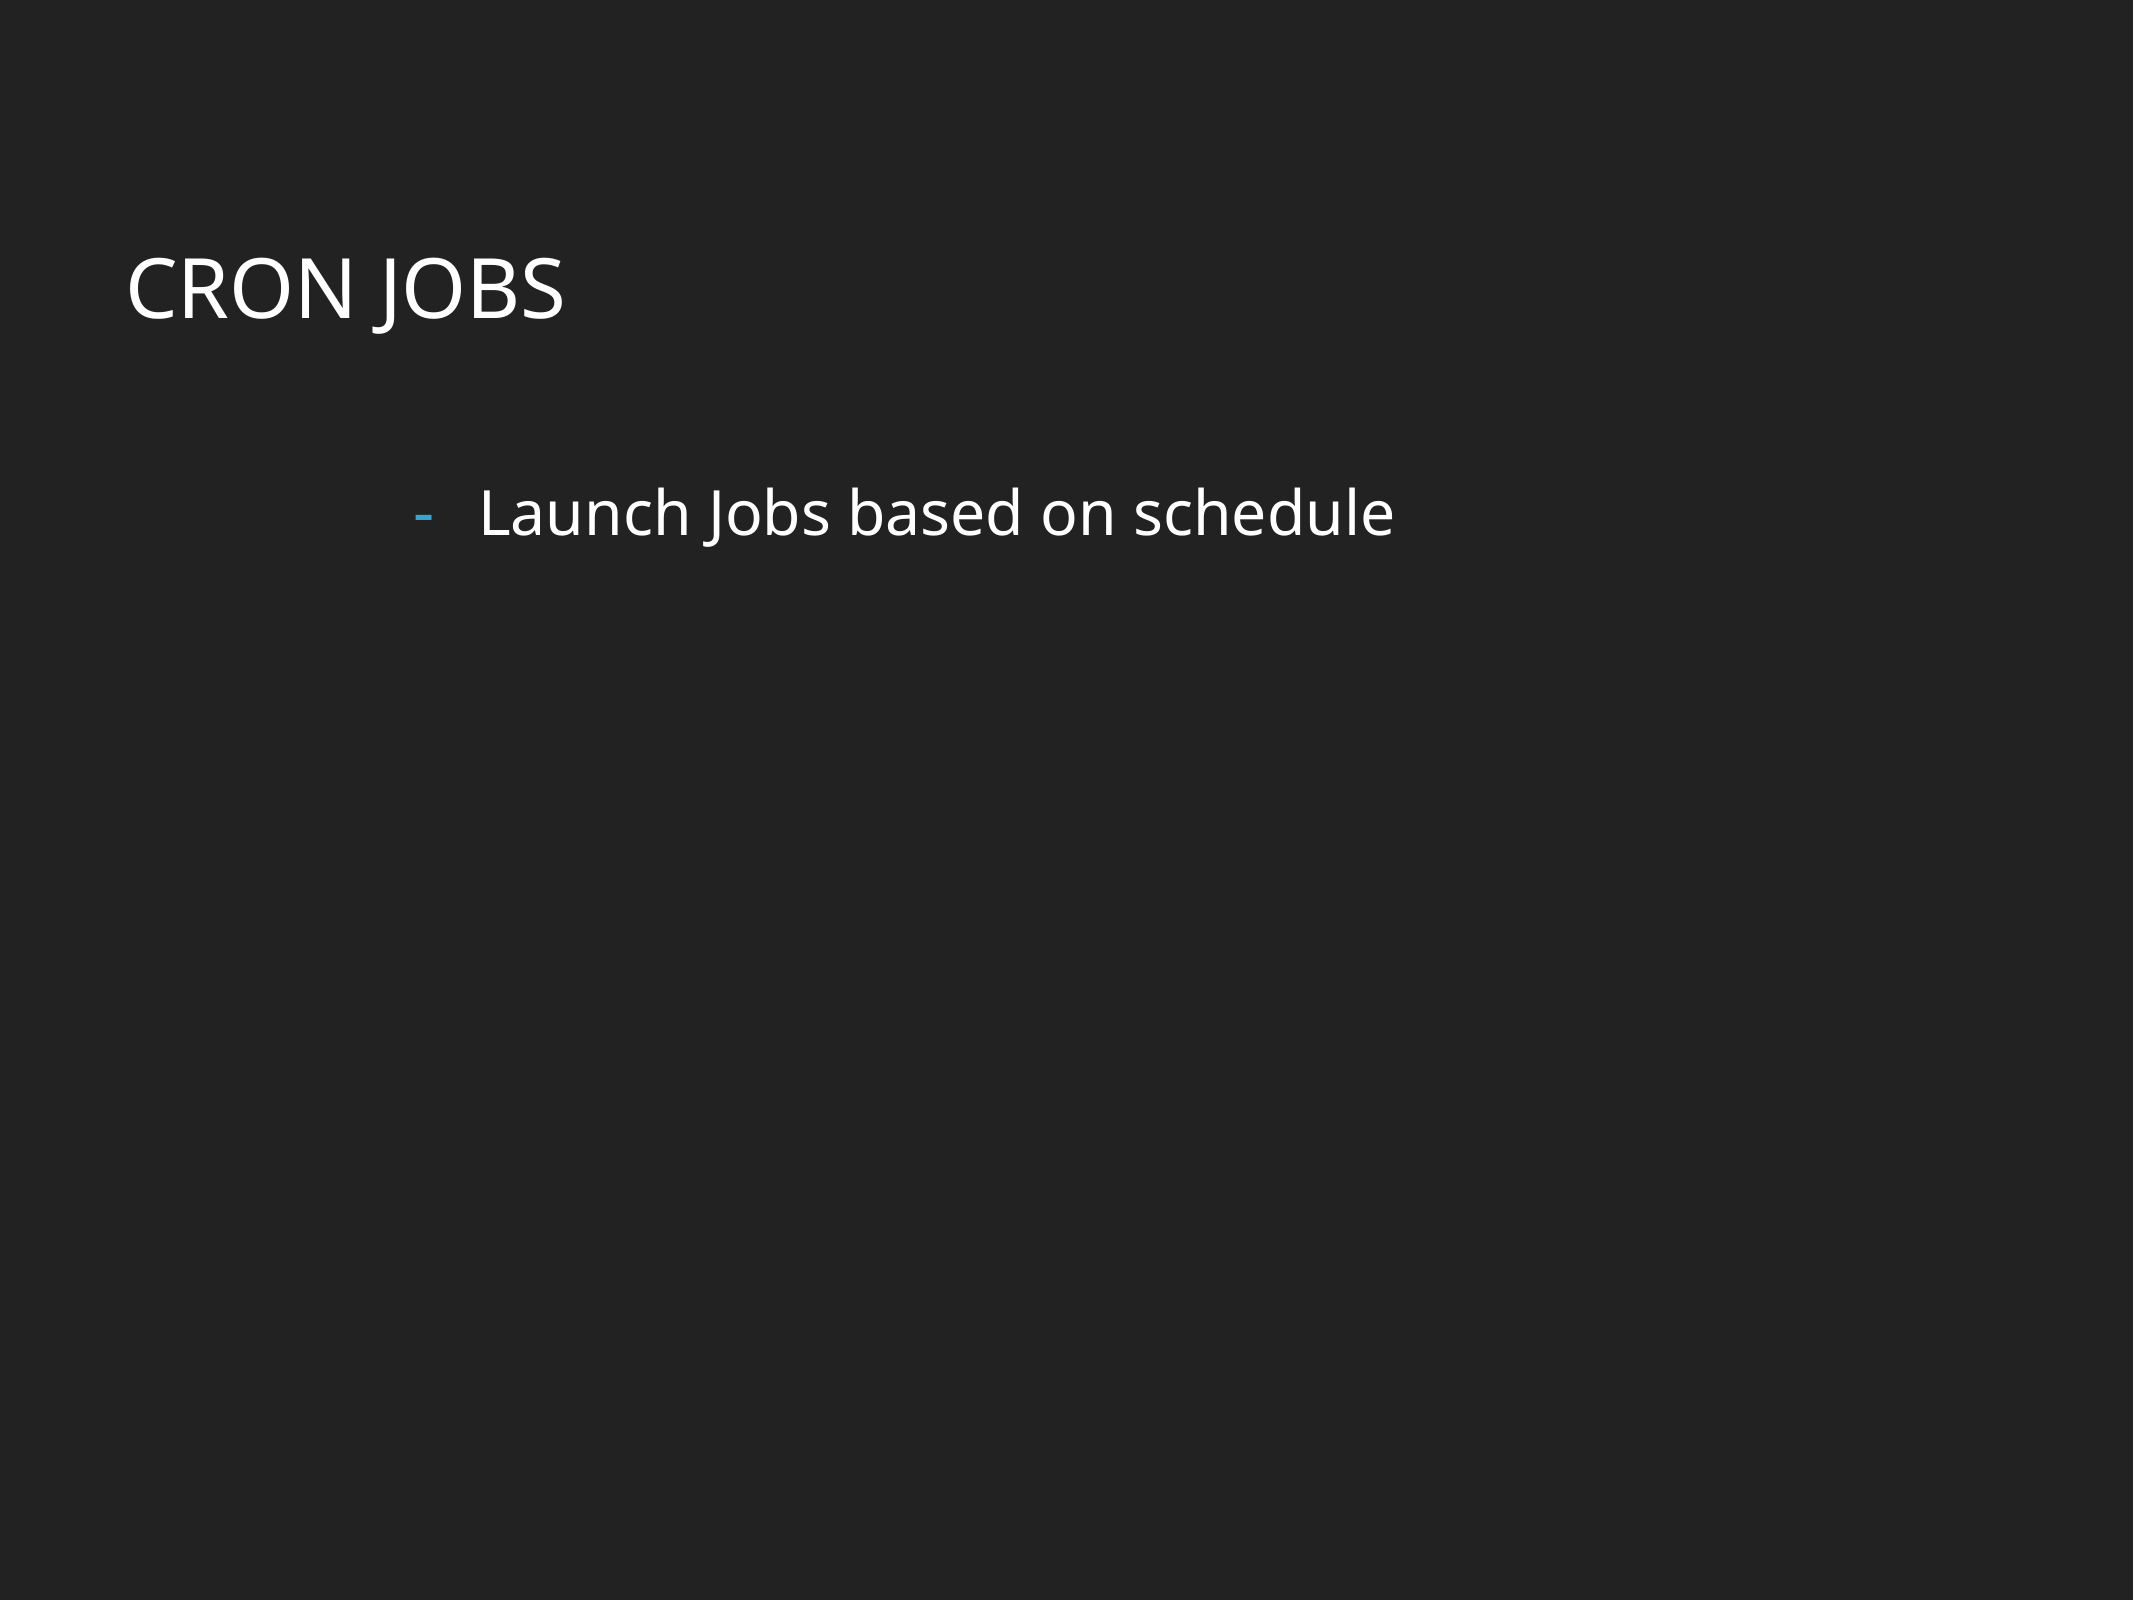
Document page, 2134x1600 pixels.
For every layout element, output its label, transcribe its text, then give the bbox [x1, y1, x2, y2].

text_box CRON JOBS [116, 227, 576, 344]
text_box Launch Jobs based on schedule [332, 464, 1406, 557]
